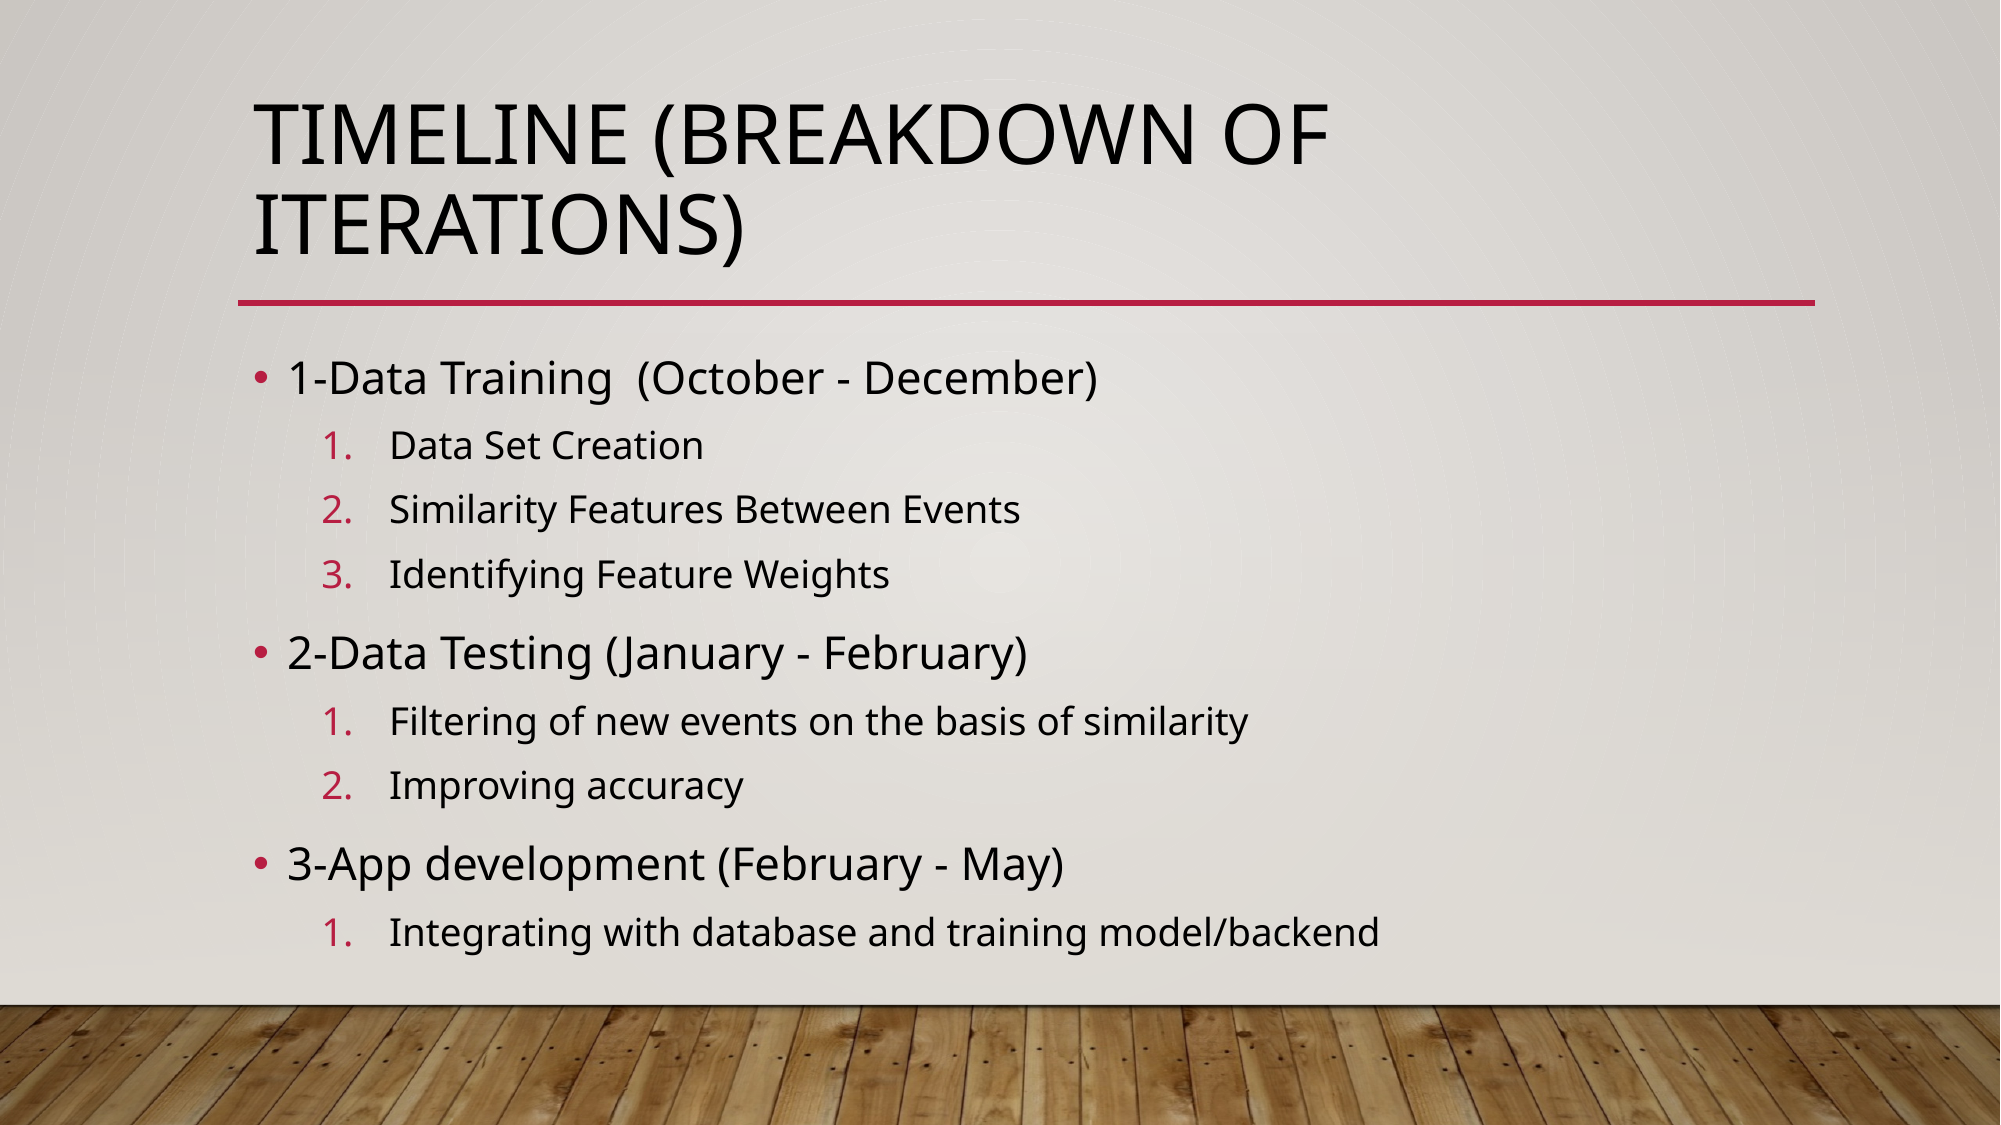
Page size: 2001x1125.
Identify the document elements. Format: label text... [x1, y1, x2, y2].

list 1-Data Training (October - December) Data Set Creation Similarity Features Between Events Identifying Feature Weights 2-Data Testing (January - February) Filtering of new events on the basis of similarity Improving accuracy 3-App development (February - May) Integrating with database and training model/backend [238, 330, 1814, 966]
picture [0, 1005, 2000, 1125]
title Timeline (breakdown of iterations) [238, 84, 1850, 305]
